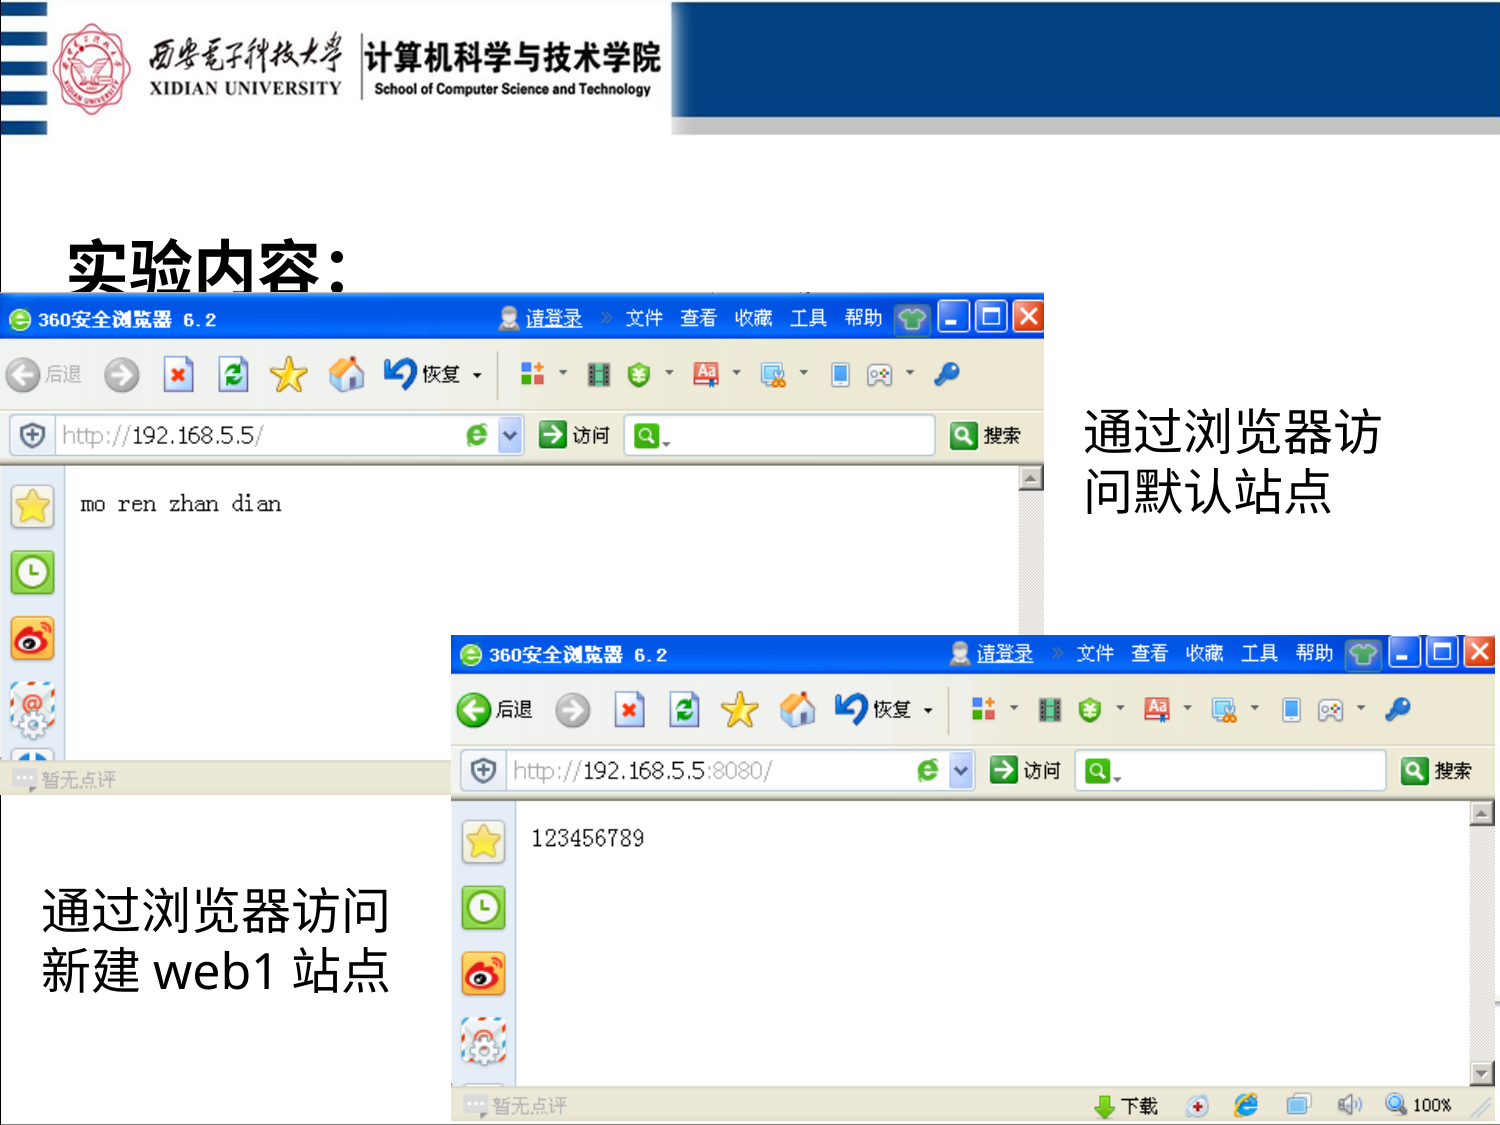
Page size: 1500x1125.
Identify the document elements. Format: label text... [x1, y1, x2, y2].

text_box 通过浏览器访问默认站点 [1068, 393, 1447, 528]
text_box 通过浏览器访问新建web1站点 [26, 872, 425, 1008]
picture [0, 0, 1500, 1125]
text_box 实验内容： [53, 184, 1194, 293]
